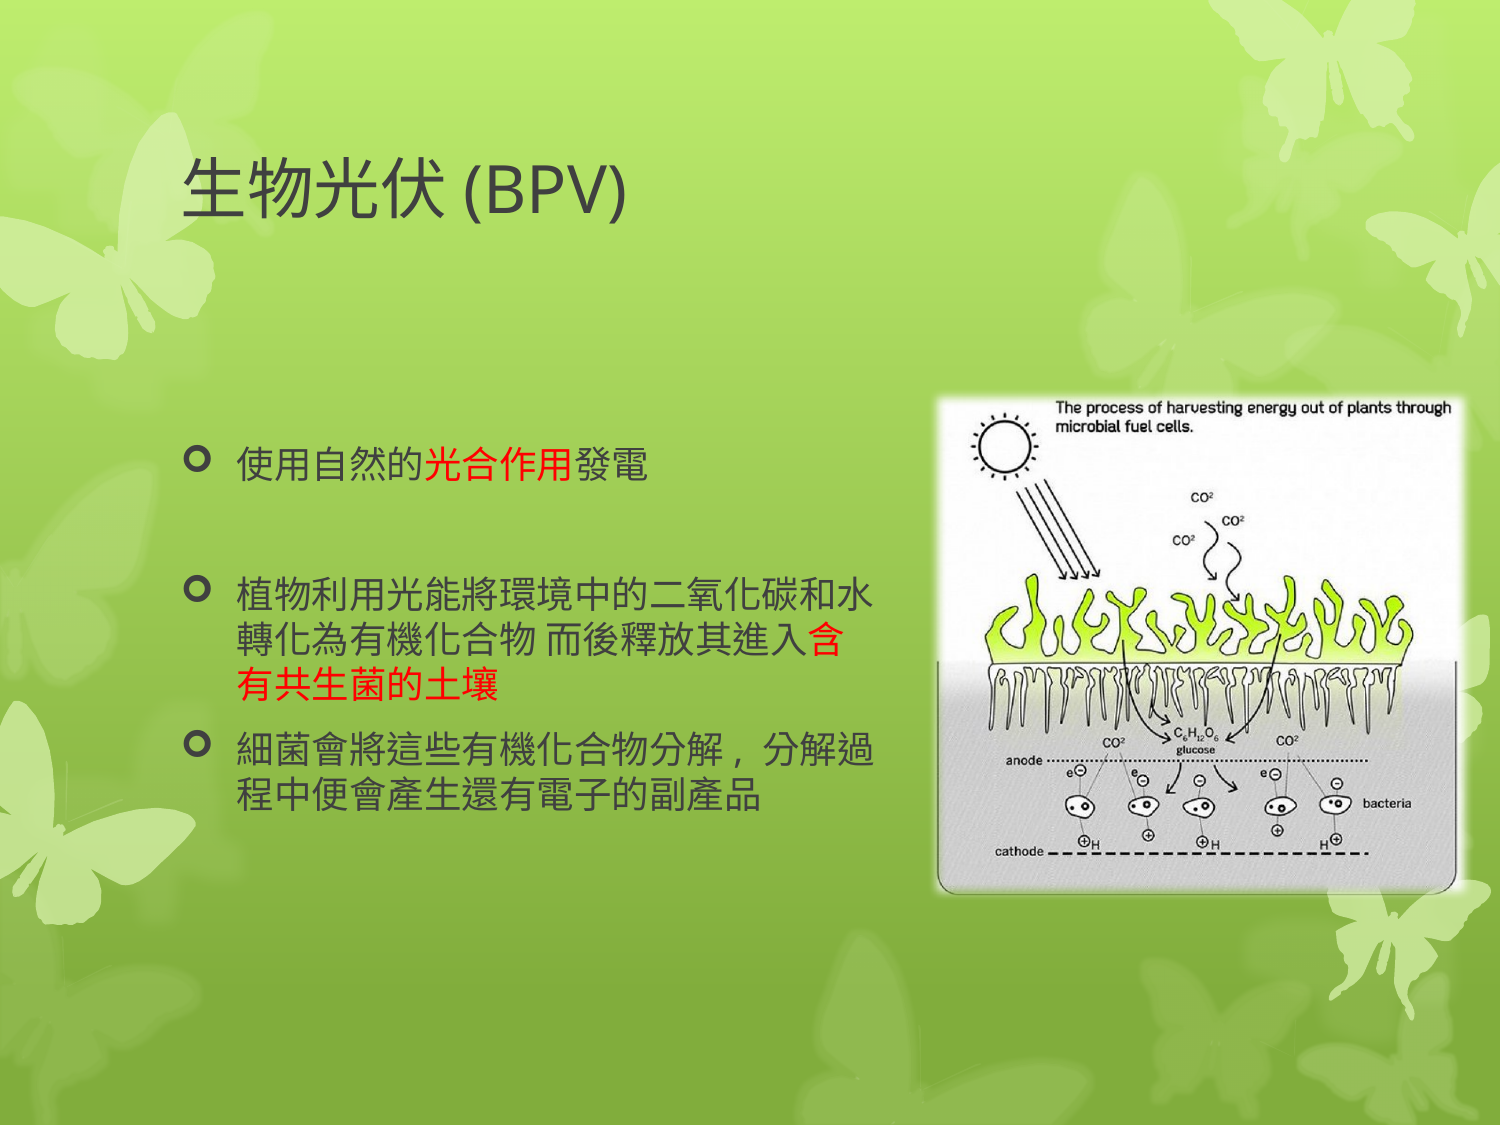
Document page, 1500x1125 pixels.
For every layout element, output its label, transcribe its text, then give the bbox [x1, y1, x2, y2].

list 使用自然的光合作用發電 植物利用光能將環境中的二氧化碳和水轉化為有機化合物 而後釋放其進入含有共生菌的土壤 細菌會將這些有機化合物分解, 分解過程中便會產生還有電子的副產品 [165, 296, 892, 962]
title 生物光伏(BPV) [165, 110, 1335, 263]
picture [926, 387, 1474, 902]
